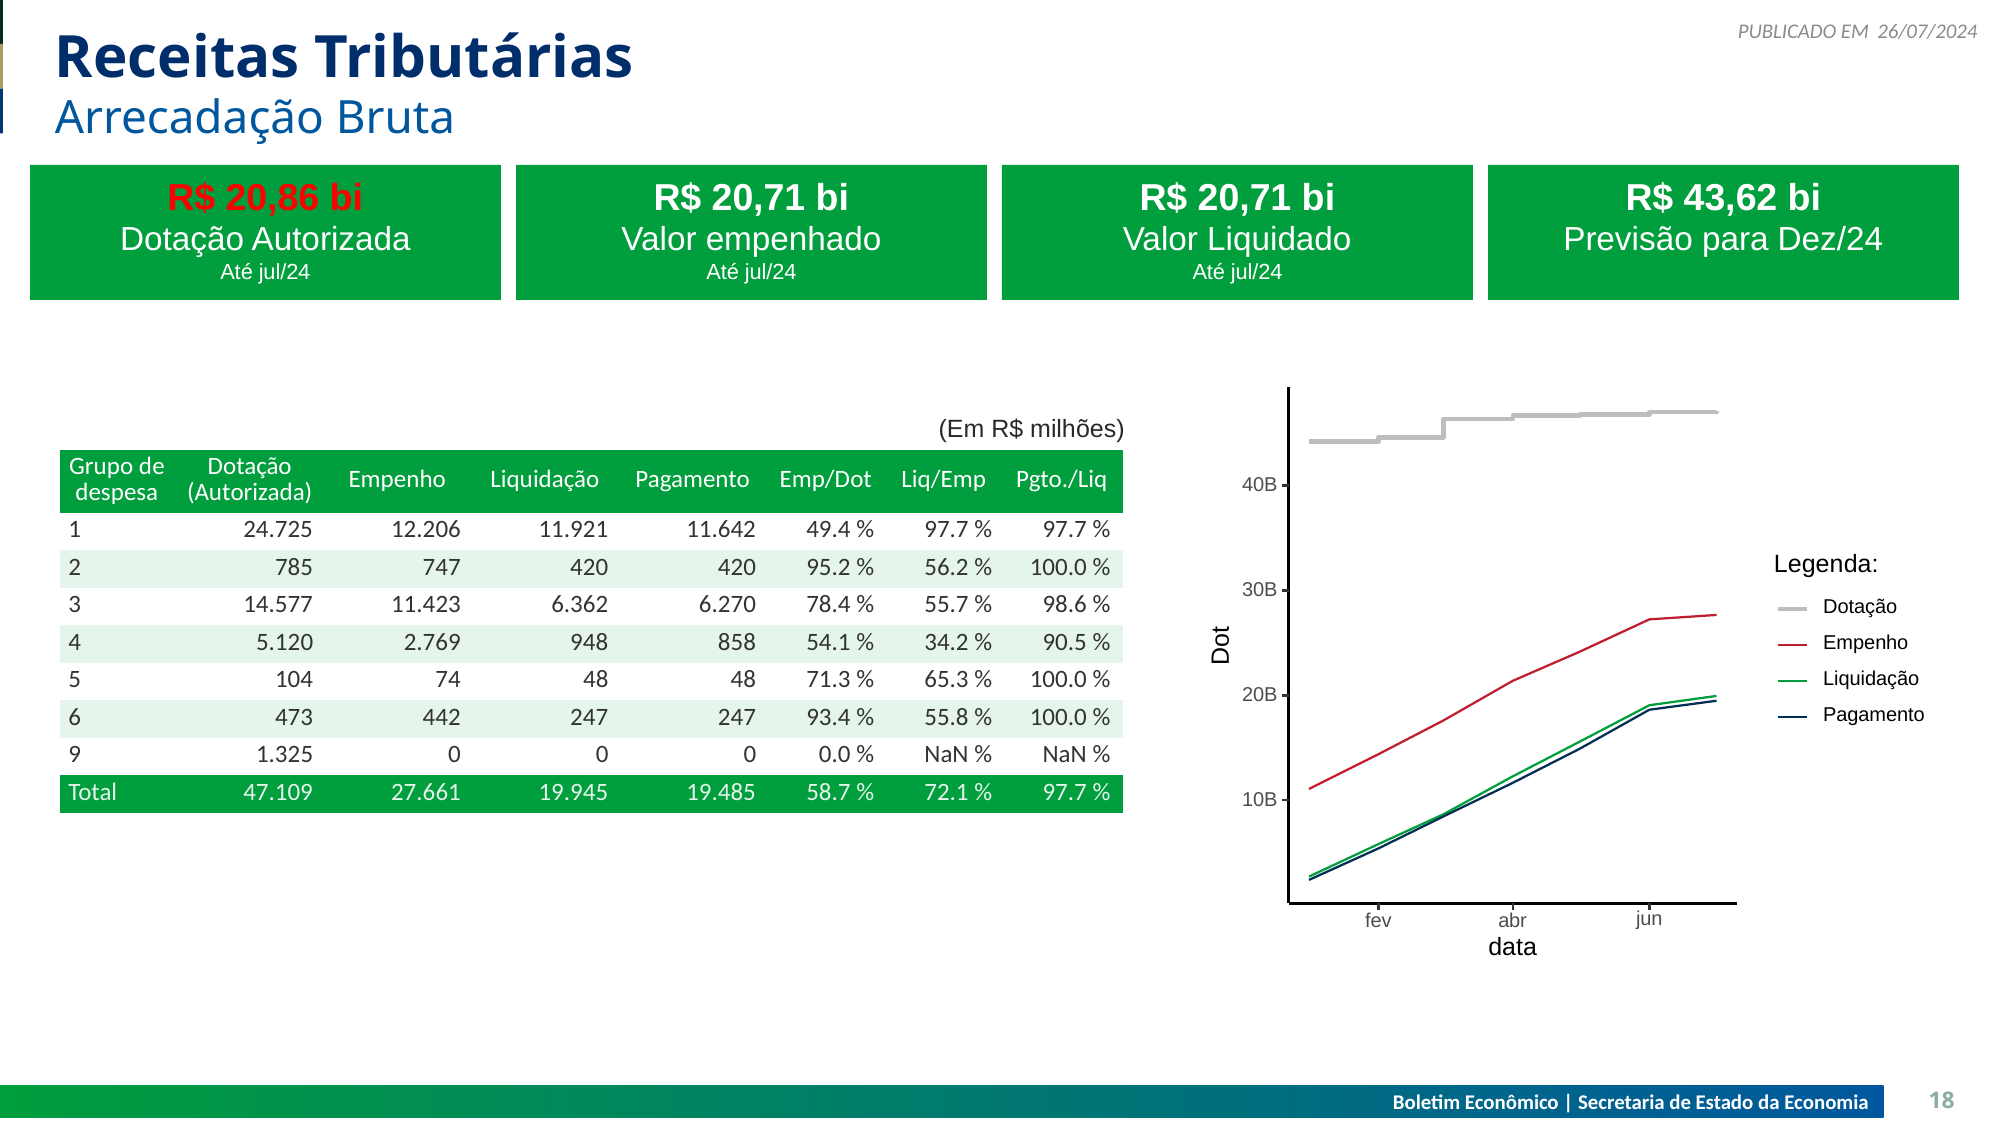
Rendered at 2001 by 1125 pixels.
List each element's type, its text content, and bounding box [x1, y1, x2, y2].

table_cell 93.4 % [769, 700, 887, 738]
list (Em R$ milhões) [165, 404, 1140, 450]
table_cell 11.423 [326, 588, 473, 625]
table_cell 420 [621, 550, 769, 588]
table_cell 27.661 [326, 775, 473, 813]
table_cell 11.642 [621, 513, 769, 550]
table_cell 2 [60, 550, 178, 588]
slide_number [1862, 0, 2000, 60]
table_cell 6.362 [473, 588, 621, 625]
table_cell 97.7 % [887, 513, 1005, 550]
table_cell 0 [621, 738, 769, 775]
table_cell 4 [60, 625, 178, 663]
table_cell 2.769 [326, 625, 473, 663]
table_cell 19.485 [621, 775, 769, 813]
table_cell 0 [473, 738, 621, 775]
table_cell 54.1 % [769, 625, 887, 663]
table_header Grupo de despesa [60, 450, 178, 513]
table_cell 98.6 % [1005, 588, 1123, 625]
table_cell 14.577 [178, 588, 326, 625]
table_cell 0 [326, 738, 473, 775]
table_cell 12.206 [326, 513, 473, 550]
table_cell 247 [621, 700, 769, 738]
table_header Liq/Emp [887, 450, 1005, 513]
list R$ 20,71 bi Valor empenhado Até jul/24 [516, 164, 987, 300]
table_cell 34.2 % [887, 625, 1005, 663]
table_cell 95.2 % [769, 550, 887, 588]
table_cell NaN % [1005, 738, 1123, 775]
table_cell 247 [473, 700, 621, 738]
list R$ 20,86 bi Dotação Autorizada Até jul/24 [30, 164, 501, 300]
slide_number 18 [1883, 1087, 2000, 1117]
table_cell 55.8 % [887, 700, 1005, 738]
table_header Dotação (Autorizada) [178, 450, 326, 513]
list R$ 20,71 bi Valor Liquidado Até jul/24 [1001, 164, 1473, 300]
table_cell NaN % [887, 738, 1005, 775]
table_cell 9 [60, 738, 178, 775]
table_cell 473 [178, 700, 326, 738]
table_cell 1 [60, 513, 178, 550]
table_cell 47.109 [178, 775, 326, 813]
table_cell 100.0 % [1005, 663, 1123, 700]
table_cell 55.7 % [887, 588, 1005, 625]
table_cell 48 [621, 663, 769, 700]
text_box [1199, 374, 1950, 975]
table_cell 948 [473, 625, 621, 663]
table_header Emp/Dot [769, 450, 887, 513]
table_cell 97.7 % [1005, 775, 1123, 813]
table_cell 97.7 % [1005, 513, 1123, 550]
table_cell 78.4 % [769, 588, 887, 625]
table_cell 420 [473, 550, 621, 588]
table_cell 0.0 % [769, 738, 887, 775]
table_cell 3 [60, 588, 178, 625]
footer Boletim Econômico | Secretaria de Estado da Economia [1208, 1085, 1884, 1117]
table_cell 858 [621, 625, 769, 663]
table_cell 65.3 % [887, 663, 1005, 700]
table_cell 19.945 [473, 775, 621, 813]
table_cell 72.1 % [887, 775, 1005, 813]
table_cell 5.120 [178, 625, 326, 663]
table_cell 1.325 [178, 738, 326, 775]
table_cell Total [60, 775, 178, 813]
table_cell 24.725 [178, 513, 326, 550]
table_cell 5 [60, 663, 178, 700]
table_cell 56.2 % [887, 550, 1005, 588]
table_cell 104 [178, 663, 326, 700]
table_header Pagamento [621, 450, 769, 513]
table_cell 747 [326, 550, 473, 588]
table_cell 6 [60, 700, 178, 738]
table_cell 100.0 % [1005, 700, 1123, 738]
list R$ 43,62 bi Previsão para Dez/24 [1488, 164, 1959, 300]
table_cell 49.4 % [769, 513, 887, 550]
table_cell 785 [178, 550, 326, 588]
table_cell 48 [473, 663, 621, 700]
title Receitas Tributárias [40, 18, 1766, 79]
table_cell 11.921 [473, 513, 621, 550]
table_header Liquidação [473, 450, 621, 513]
table_cell 100.0 % [1005, 550, 1123, 588]
table_cell 58.7 % [769, 775, 887, 813]
subtitle Arrecadação Bruta [40, 79, 1766, 145]
table_header Pgto./Liq [1005, 450, 1123, 513]
table_header Empenho [326, 450, 473, 513]
table_cell 71.3 % [769, 663, 887, 700]
table_cell 442 [326, 700, 473, 738]
table_cell 6.270 [621, 588, 769, 625]
table_cell 74 [326, 663, 473, 700]
table_cell 90.5 % [1005, 625, 1123, 663]
